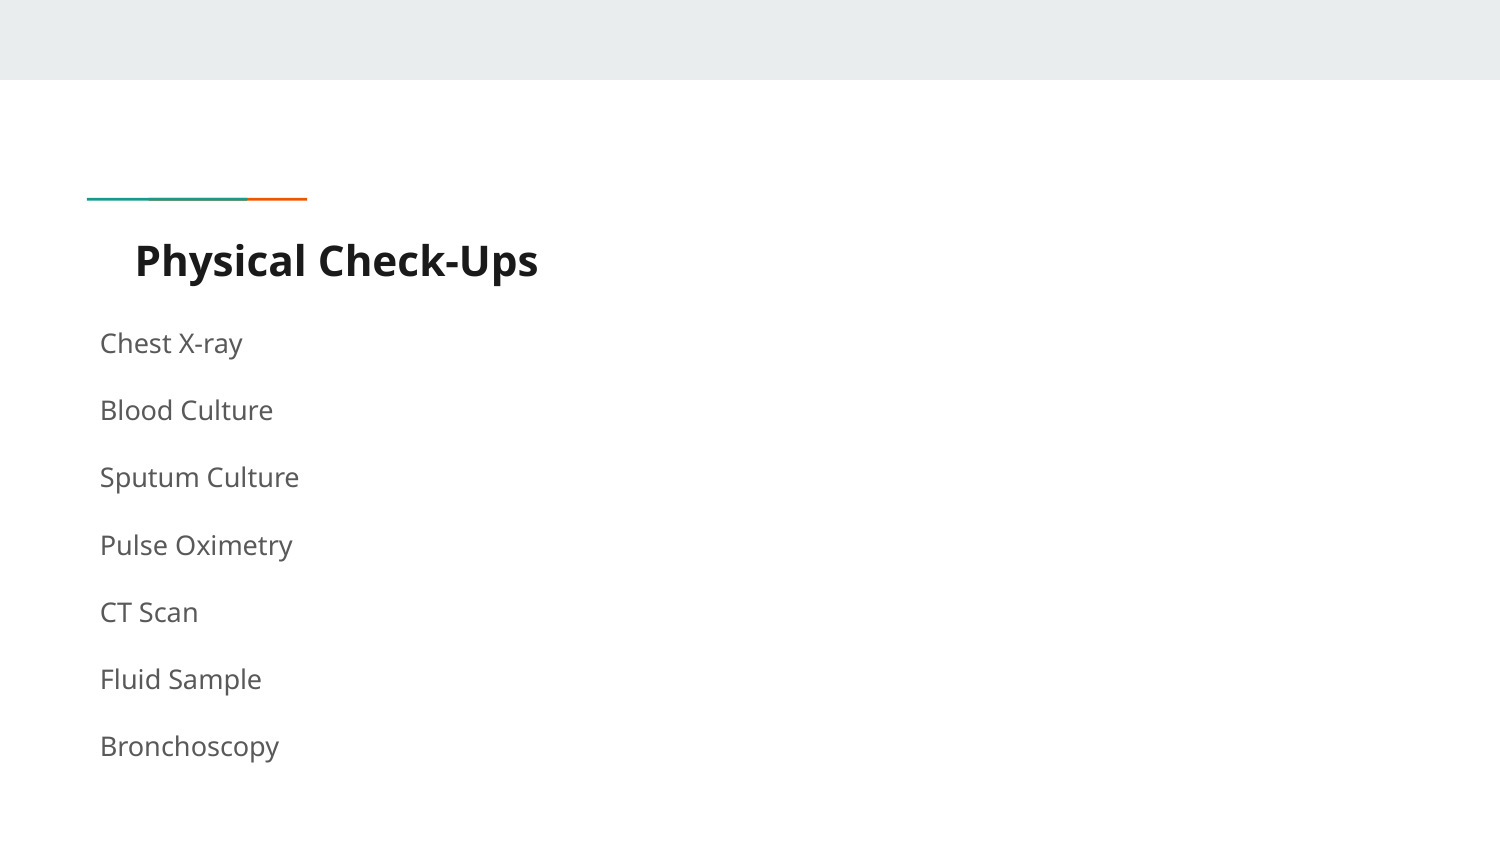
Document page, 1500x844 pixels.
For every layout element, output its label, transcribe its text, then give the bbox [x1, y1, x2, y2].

title Physical Check-Ups [119, 216, 1381, 304]
list Chest X-ray Blood Culture Sputum Culture Pulse Oximetry CT Scan Fluid Sample Bronchoscopy [84, 304, 1458, 830]
